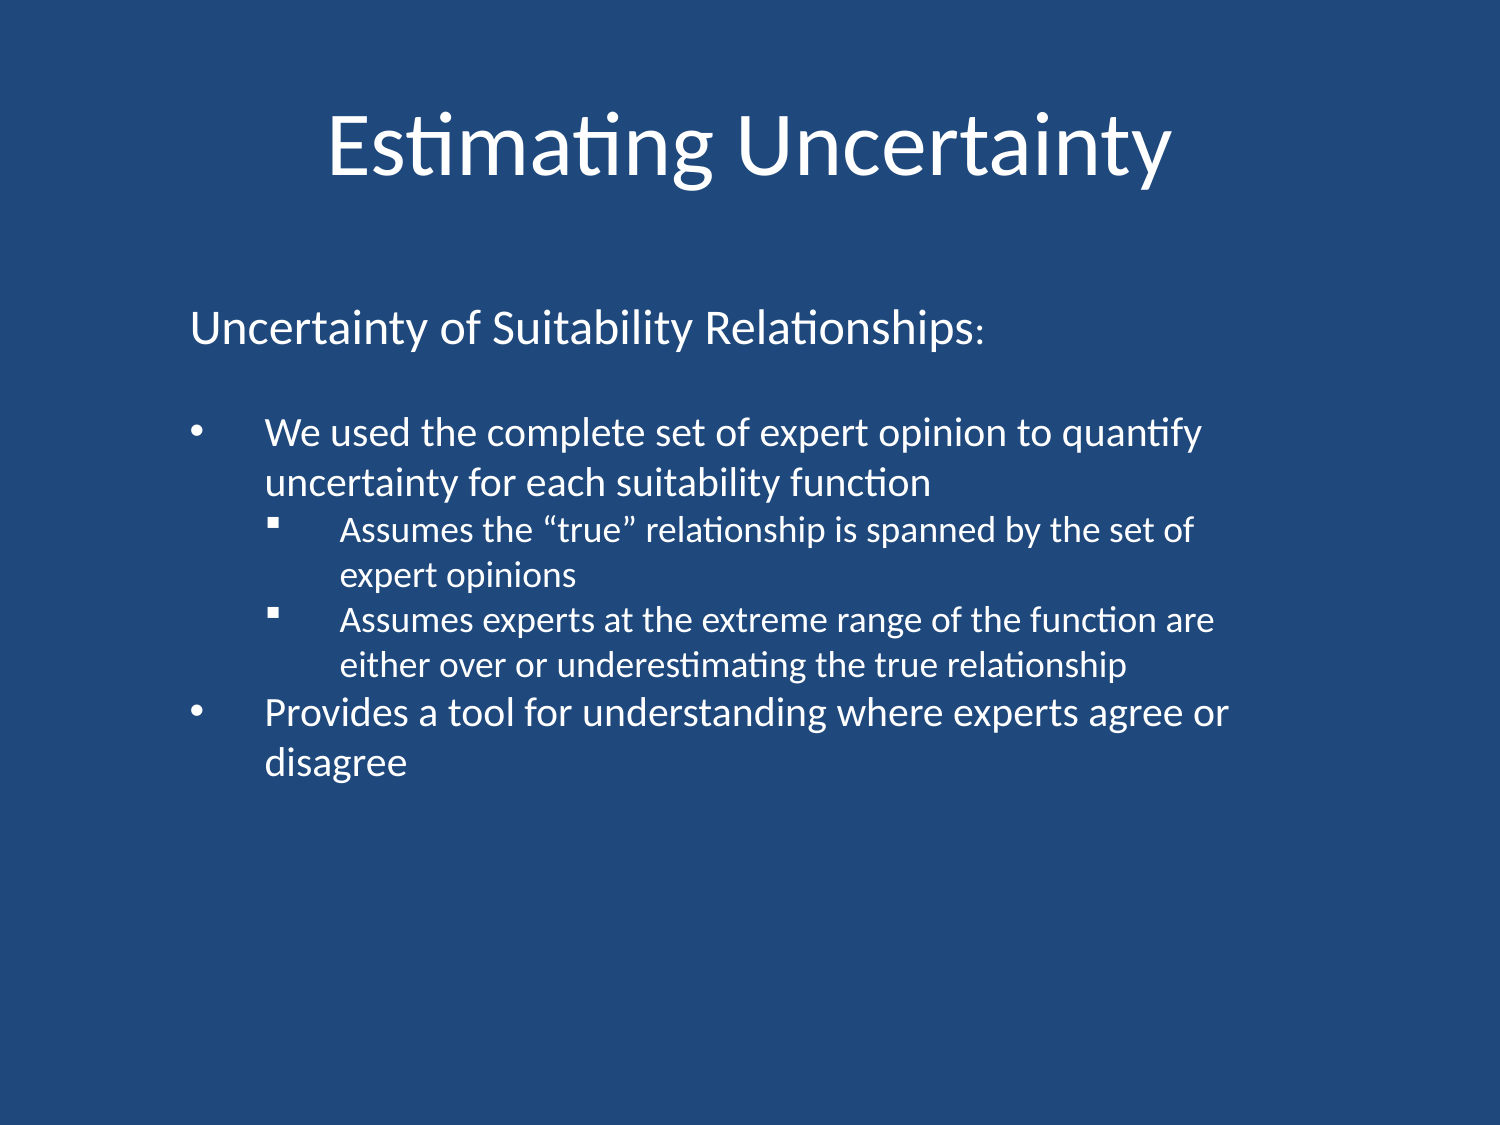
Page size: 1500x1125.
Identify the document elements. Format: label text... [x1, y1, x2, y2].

title Estimating Uncertainty [75, 45, 1425, 233]
text_box Uncertainty of Suitability Relationships: We used the complete set of expert opinion to quantify uncertainty for each suitability function Assumes the “true” relationship is spanned by the set of expert opinions Assumes experts at the extreme range of the function are either over or underestimating the true relationship Provides a tool for understanding where experts agree or disagree [174, 287, 1313, 943]
